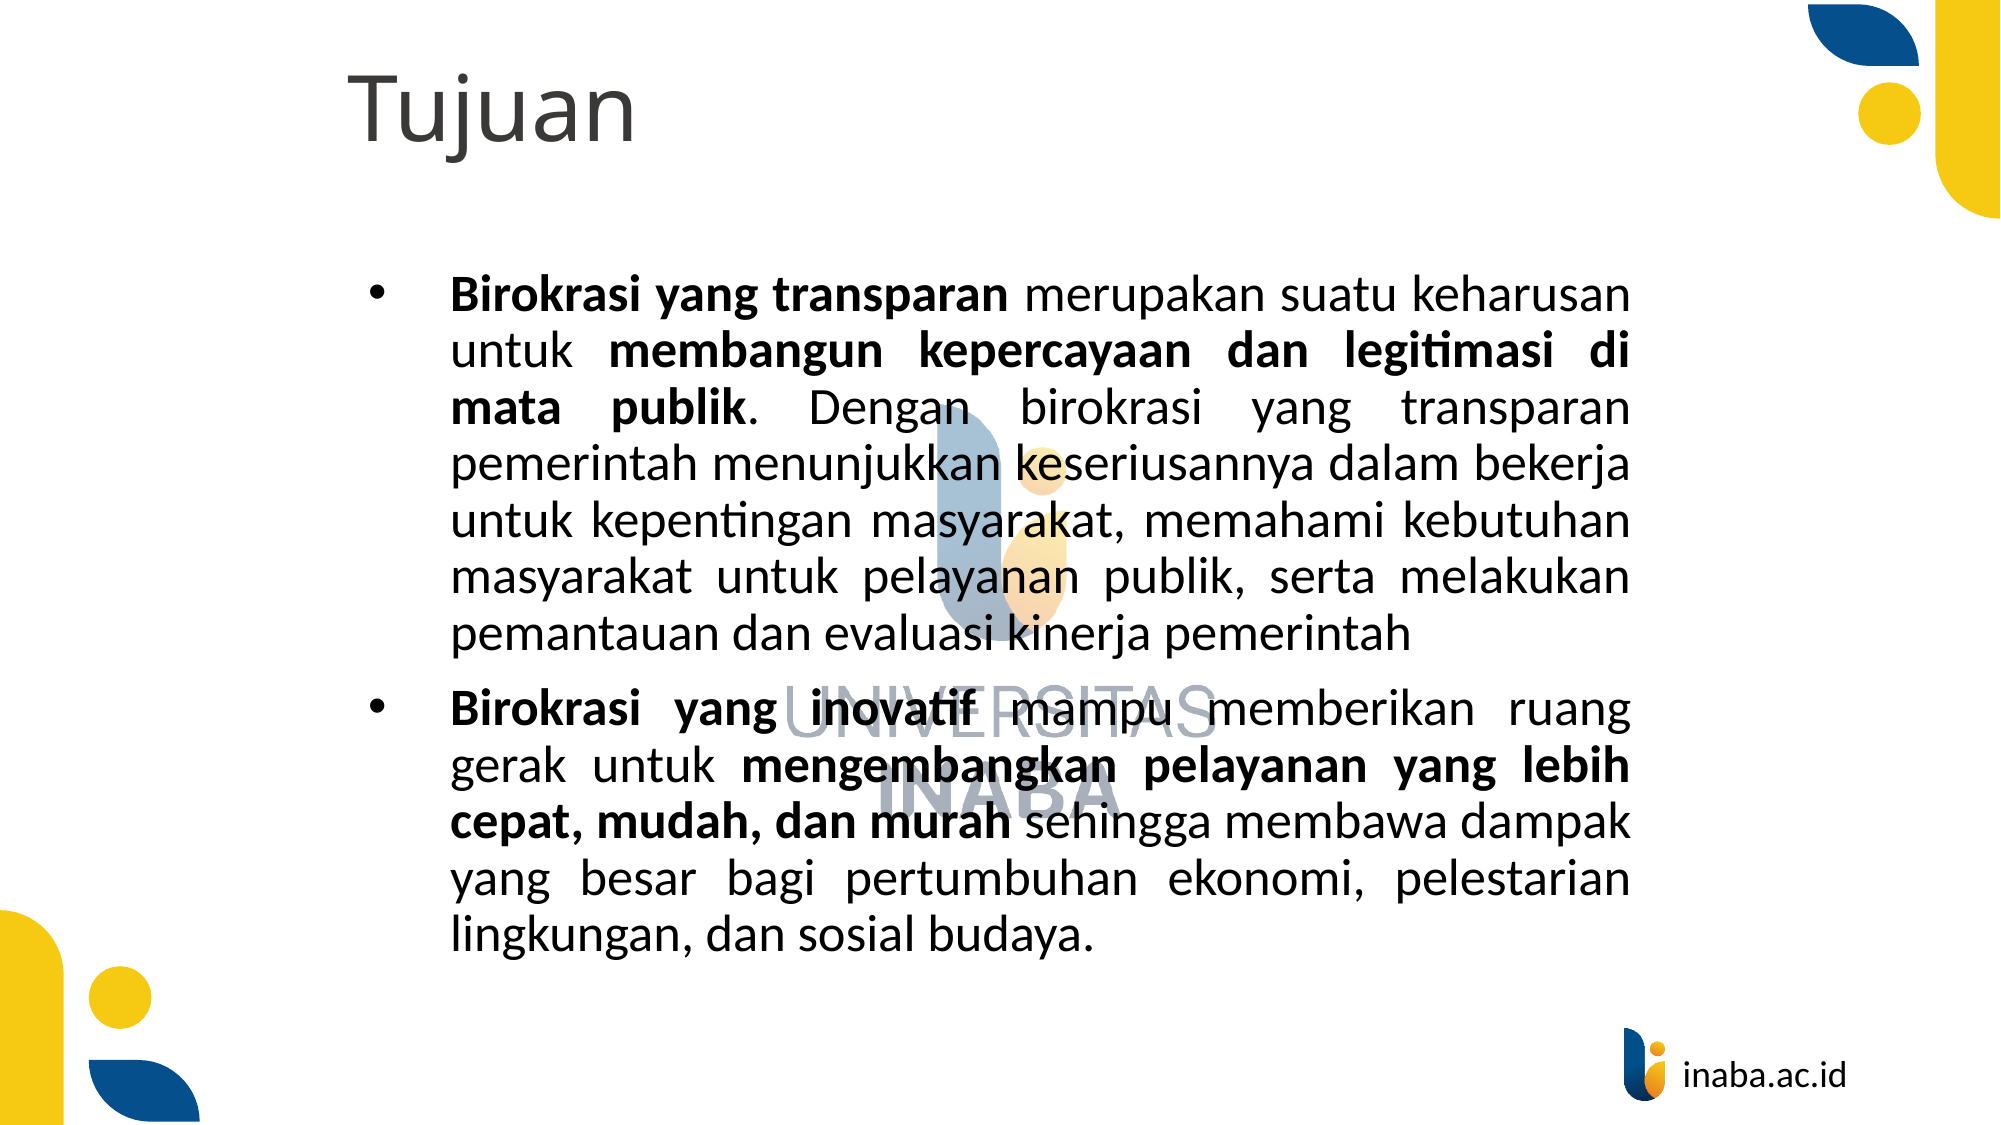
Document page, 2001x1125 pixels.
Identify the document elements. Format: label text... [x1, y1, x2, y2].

picture [1624, 1028, 1665, 1101]
title Tujuan [332, 36, 1739, 187]
list Birokrasi yang transparan merupakan suatu keharusan untuk membangun kepercayaan dan legitimasi di mata publik. Dengan birokrasi yang transparan pemerintah menunjukkan keseriusannya dalam bekerja untuk kepentingan masyarakat, memahami kebutuhan masyarakat untuk pelayanan publik, serta melakukan pemantauan dan evaluasi kinerja pemerintah Birokrasi yang inovatif mampu memberikan ruang gerak untuk mengembangkan pelayanan yang lebih cepat, mudah, dan murah sehingga membawa dampak yang besar bagi pertumbuhan ekonomi, pelestarian lingkungan, dan sosial budaya. [353, 258, 1647, 997]
